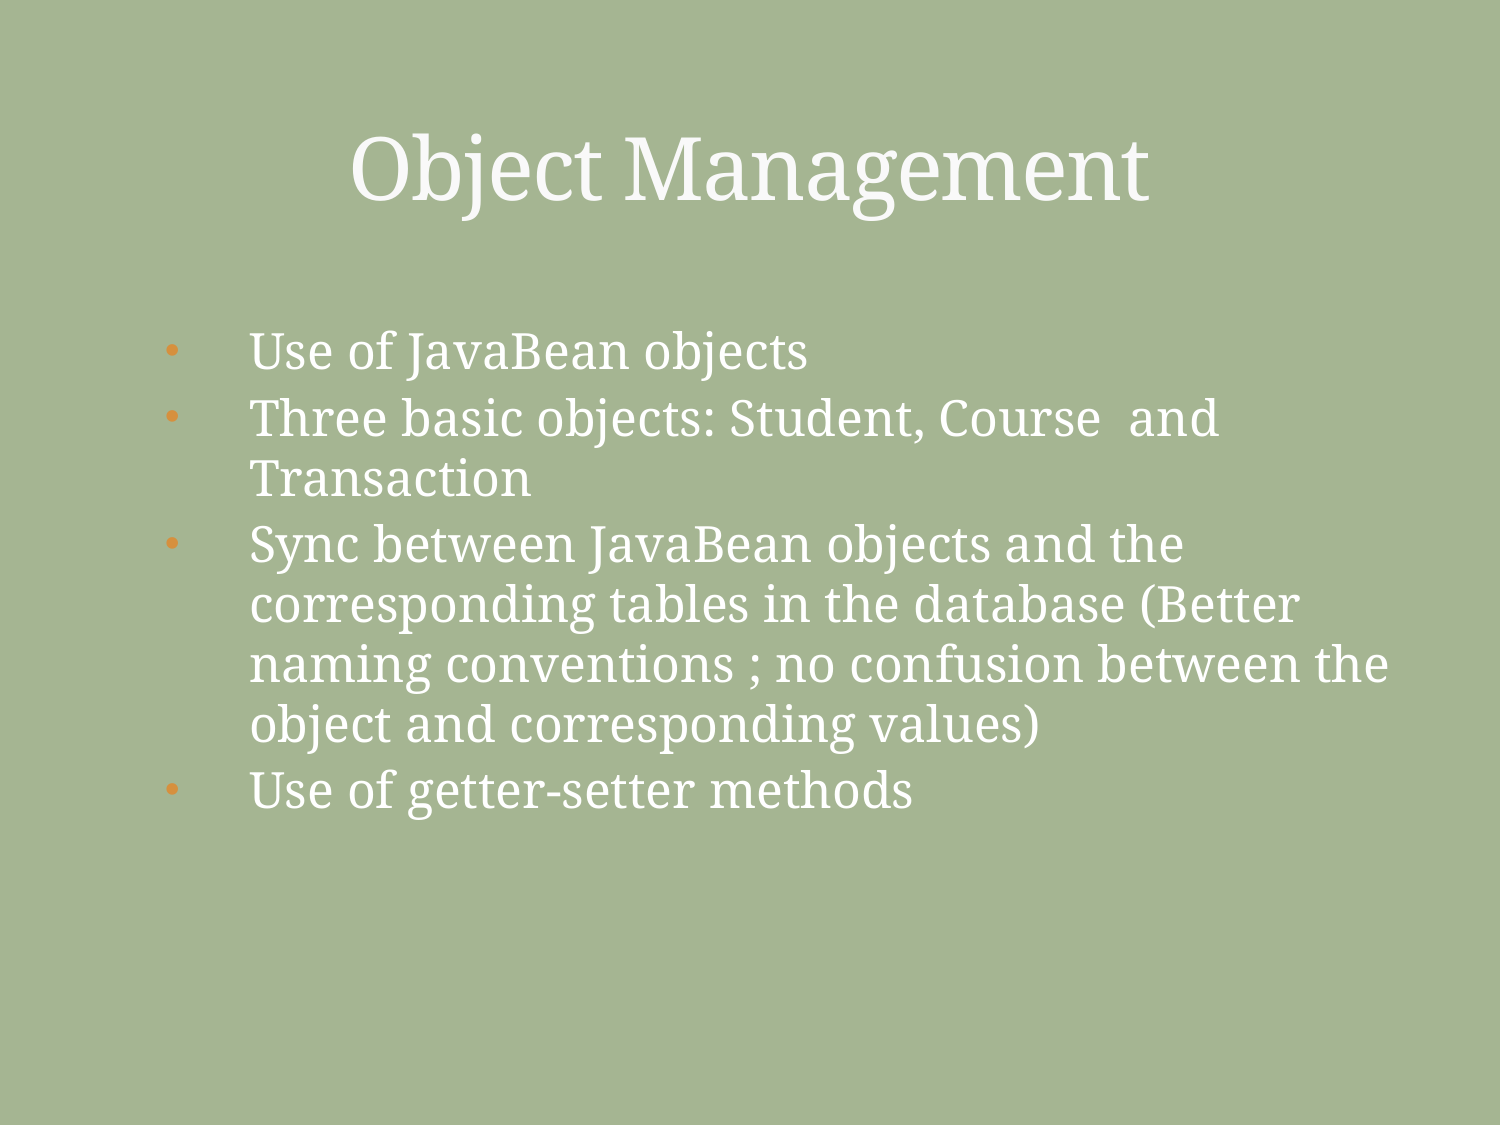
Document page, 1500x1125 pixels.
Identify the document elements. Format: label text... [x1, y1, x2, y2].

title Object Management [74, 24, 1425, 225]
list Use of JavaBean objects Three basic objects: Student, Course and Transaction Sync between JavaBean objects and the corresponding tables in the database (Better naming conventions ; no confusion between the object and corresponding values) Use of getter-setter methods [75, 312, 1425, 1025]
